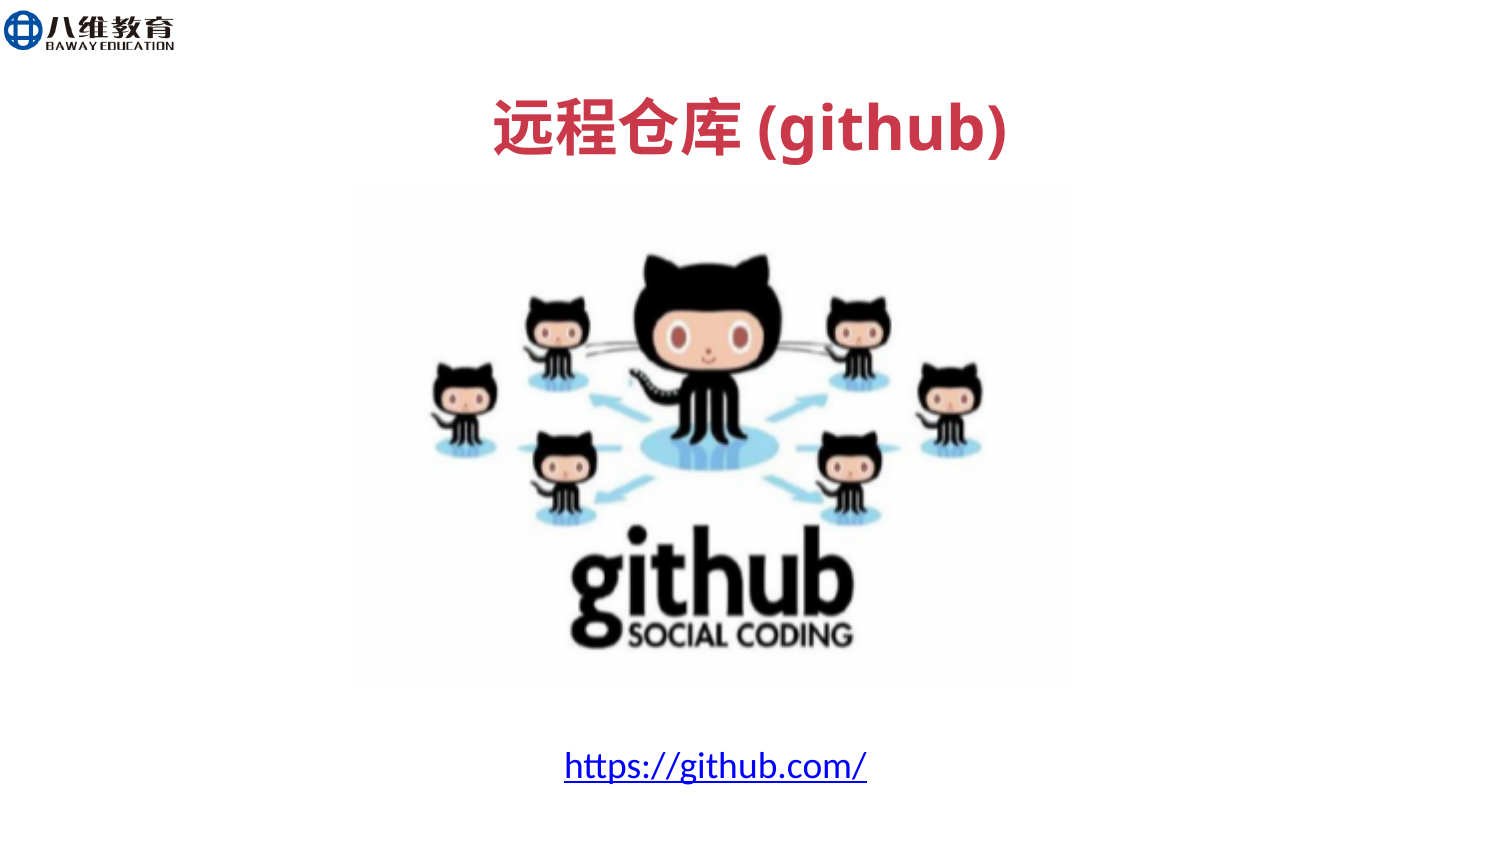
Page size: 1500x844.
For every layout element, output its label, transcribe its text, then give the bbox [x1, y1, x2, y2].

picture [0, 0, 195, 61]
text_box https://github.com/ [549, 733, 882, 794]
picture [324, 174, 1107, 694]
text_box 远程仓库(github) [477, 79, 1023, 170]
